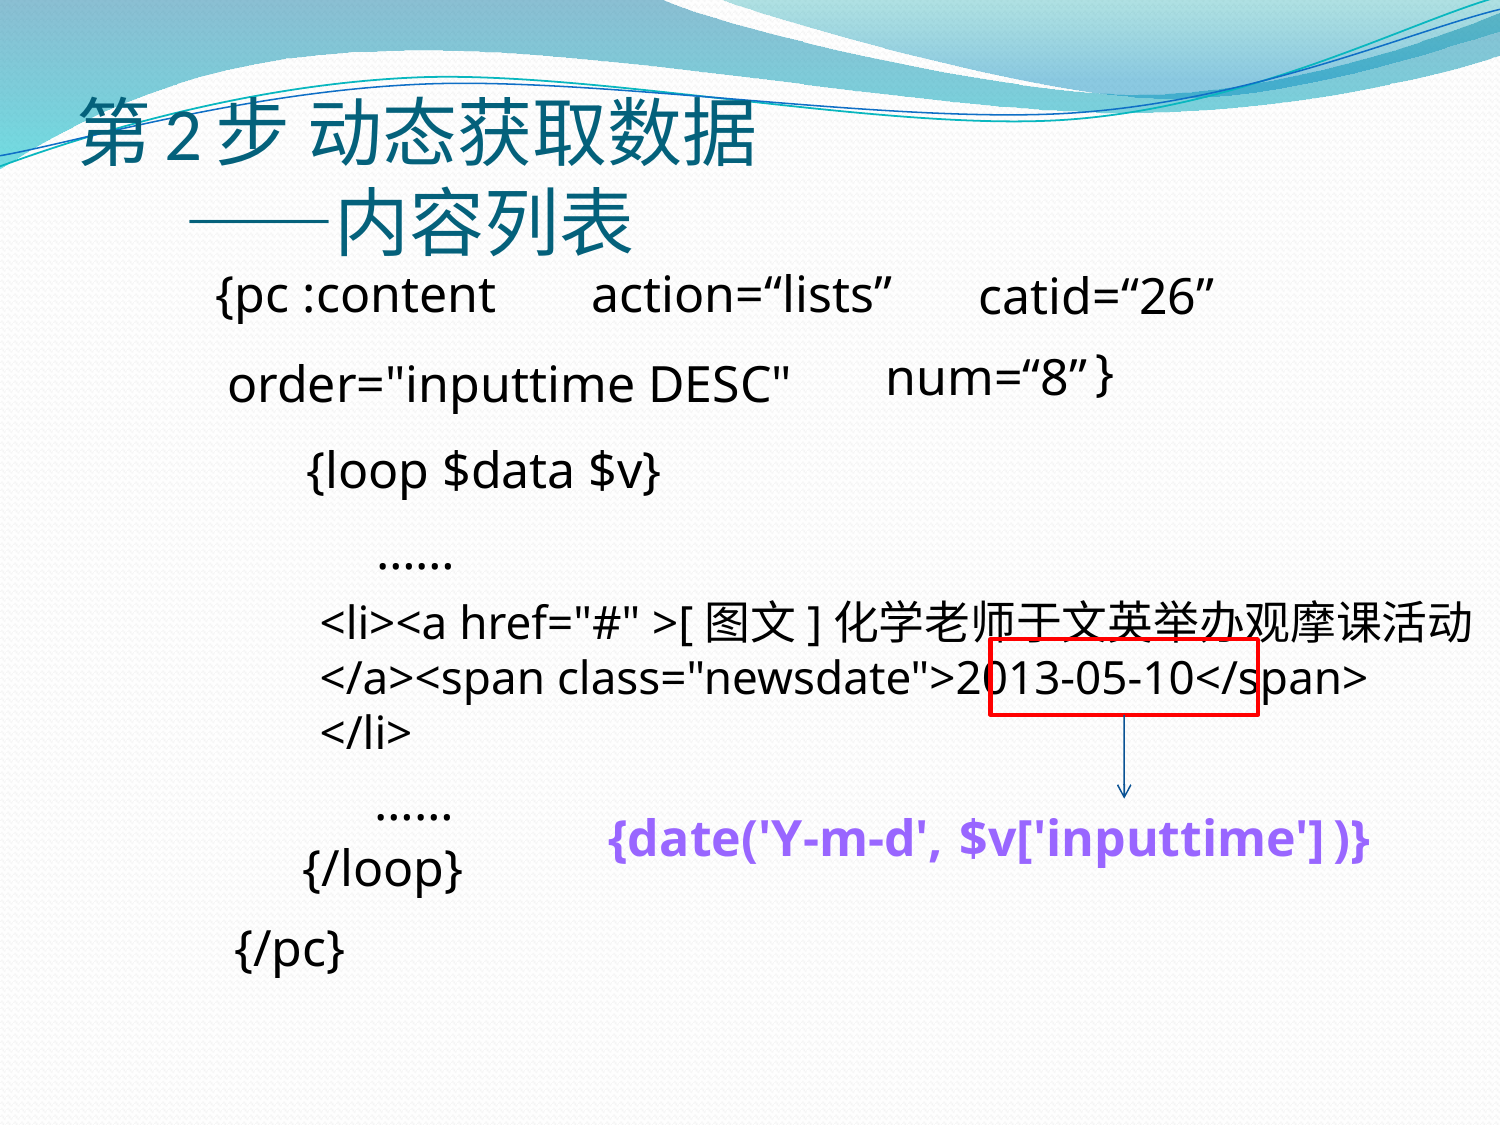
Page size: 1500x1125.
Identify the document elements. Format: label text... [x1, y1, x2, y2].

text_box order="inputtime DESC" [212, 344, 808, 420]
text_box catid=“26” [964, 257, 1230, 333]
text_box <li><a href="#" >[图文]化学老师于文英举办观摩课活动 </a><span class="newsdate">2013-05-10</span> </li> [304, 586, 1500, 766]
text_box action=“lists” [576, 255, 908, 331]
text_box )} [1318, 798, 1385, 874]
text_box {loop $data $v} [291, 431, 677, 507]
text_box {pc [200, 255, 287, 330]
text_box num=“8” [870, 338, 1103, 413]
text_box {/loop} [288, 829, 479, 904]
text_box :content [287, 255, 512, 330]
text_box …… [360, 763, 473, 838]
text_box } [1080, 333, 1143, 408]
text_box {date('Y-m-d', [593, 798, 959, 874]
text_box {/pc} [219, 909, 361, 984]
title 第2步 动态获取数据 ——内容列表 [76, 78, 1427, 266]
text_box [988, 637, 1260, 717]
text_box $v['inputtime'] [959, 798, 1318, 874]
text_box …… [361, 512, 475, 587]
